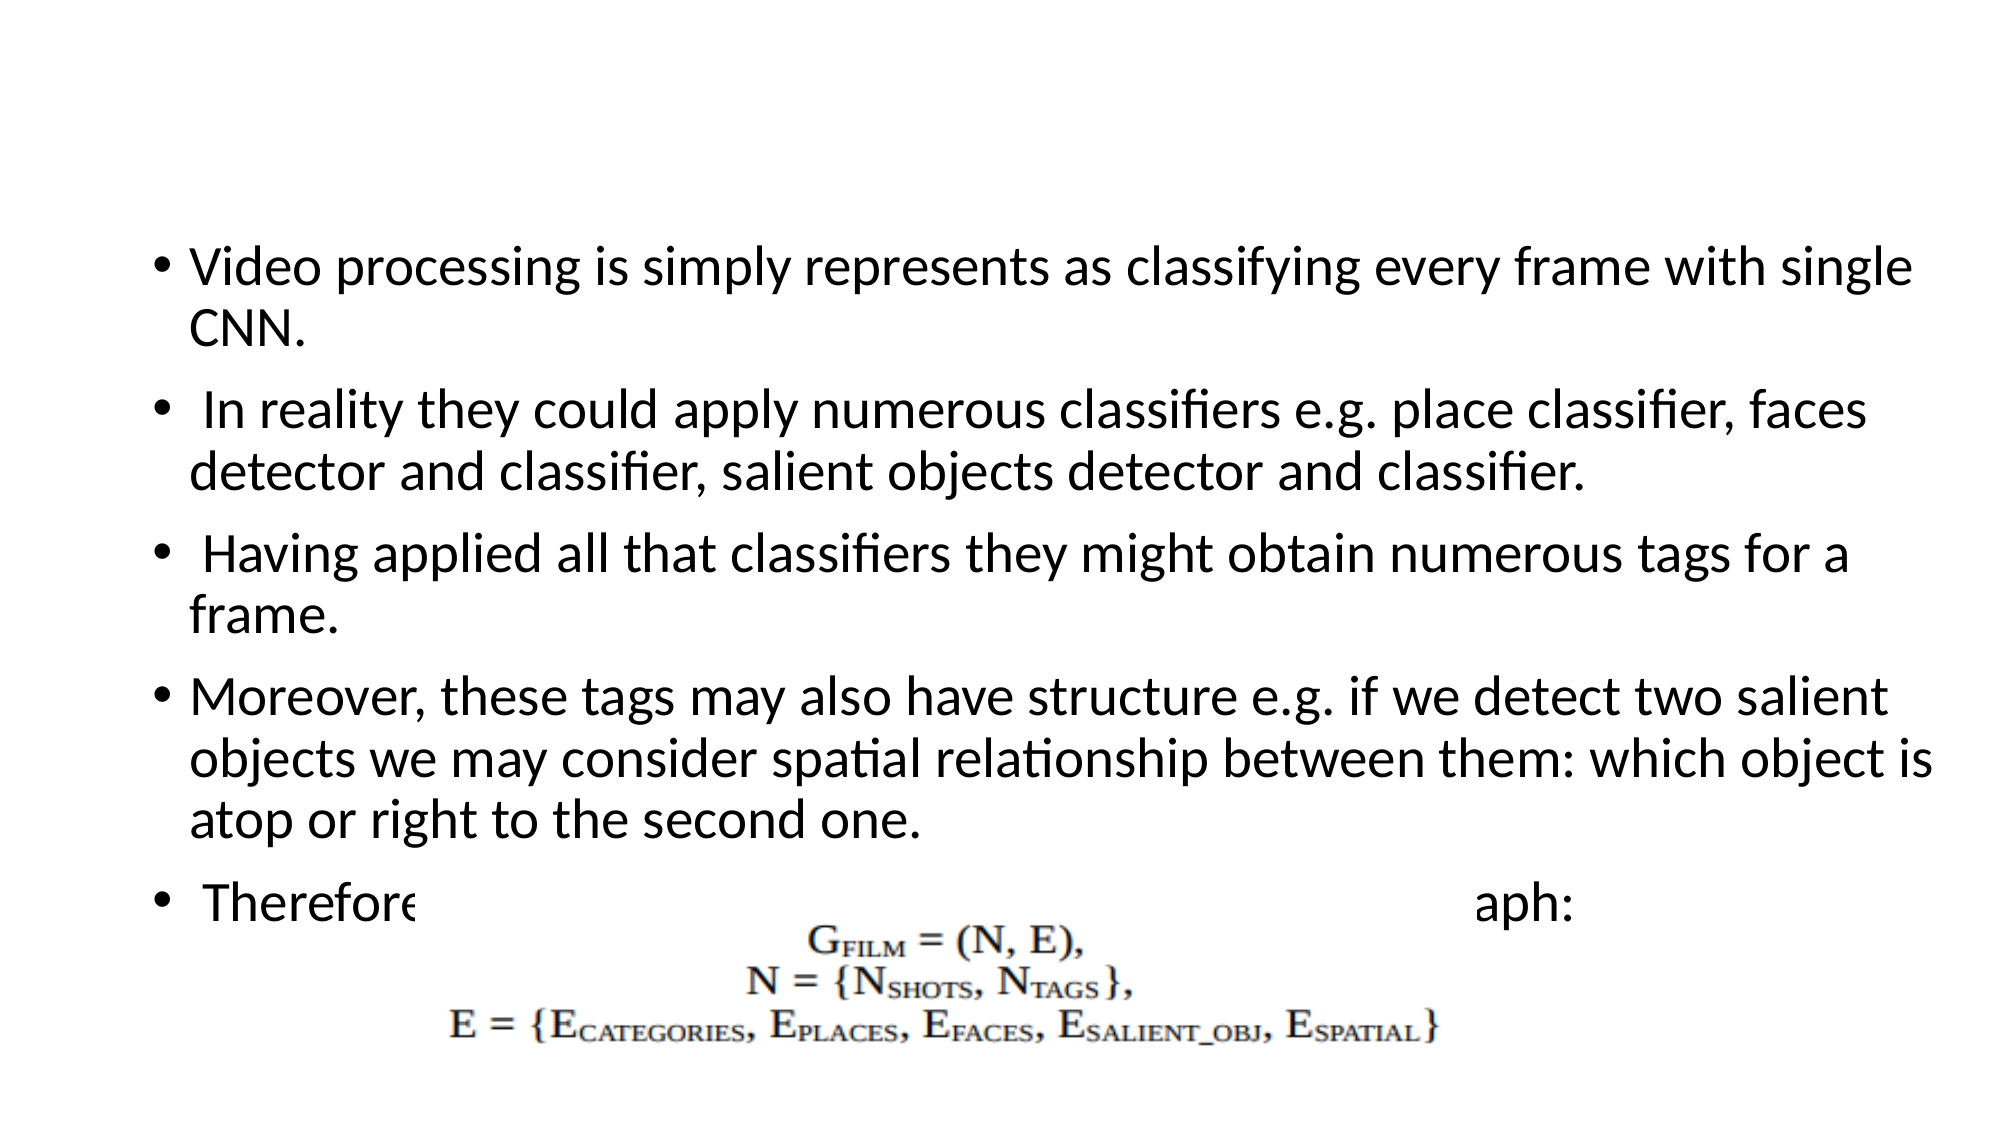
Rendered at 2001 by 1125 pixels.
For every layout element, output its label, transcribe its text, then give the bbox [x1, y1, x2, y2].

picture [415, 871, 1477, 1069]
list Video processing is simply represents as classifying every frame with single CNN. In reality they could apply numerous classifiers e.g. place classifier, faces detector and classifier, salient objects detector and classifier. Having applied all that classifiers they might obtain numerous tags for a frame. Moreover, these tags may also have structure e.g. if we detect two salient objects we may consider spatial relationship between them: which object is atop or right to the second one. Therefore it becomes natural to represent a film as a graph: [137, 228, 1964, 943]
